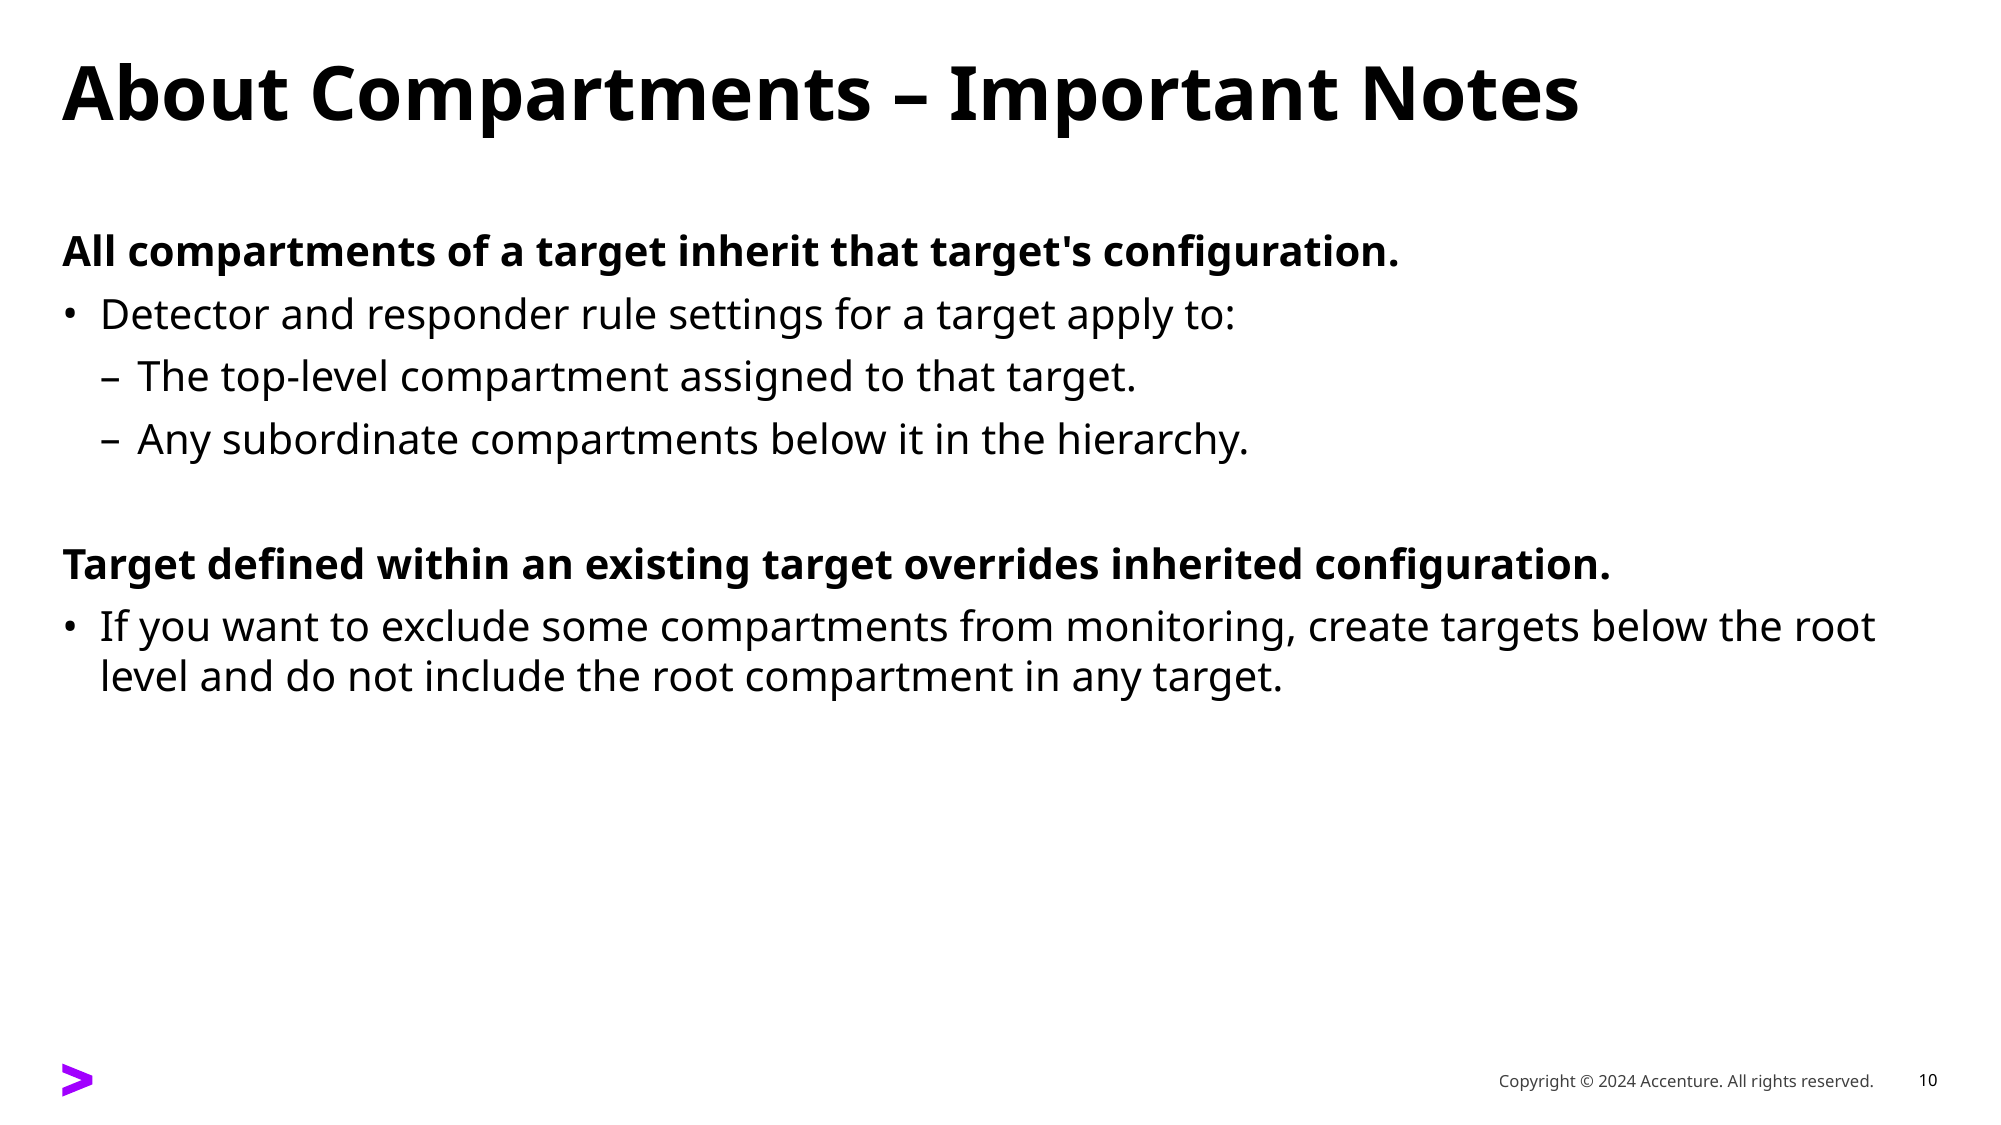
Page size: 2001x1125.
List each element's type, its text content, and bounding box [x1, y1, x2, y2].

slide_number 10 [1883, 1064, 1938, 1098]
footer Copyright © 2024 Accenture. All rights reserved. [1200, 1064, 1875, 1097]
list All compartments of a target inherit that target's configuration. Detector and responder rule settings for a target apply to: The top-level compartment assigned to that target. Any subordinate compartments below it in the hierarchy. Target defined within an existing target overrides inherited configuration. If you want to exclude some compartments from monitoring, create targets below the root level and do not include the root compartment in any target. [62, 224, 1938, 1036]
title About Compartments – Important Notes [62, 62, 1938, 224]
